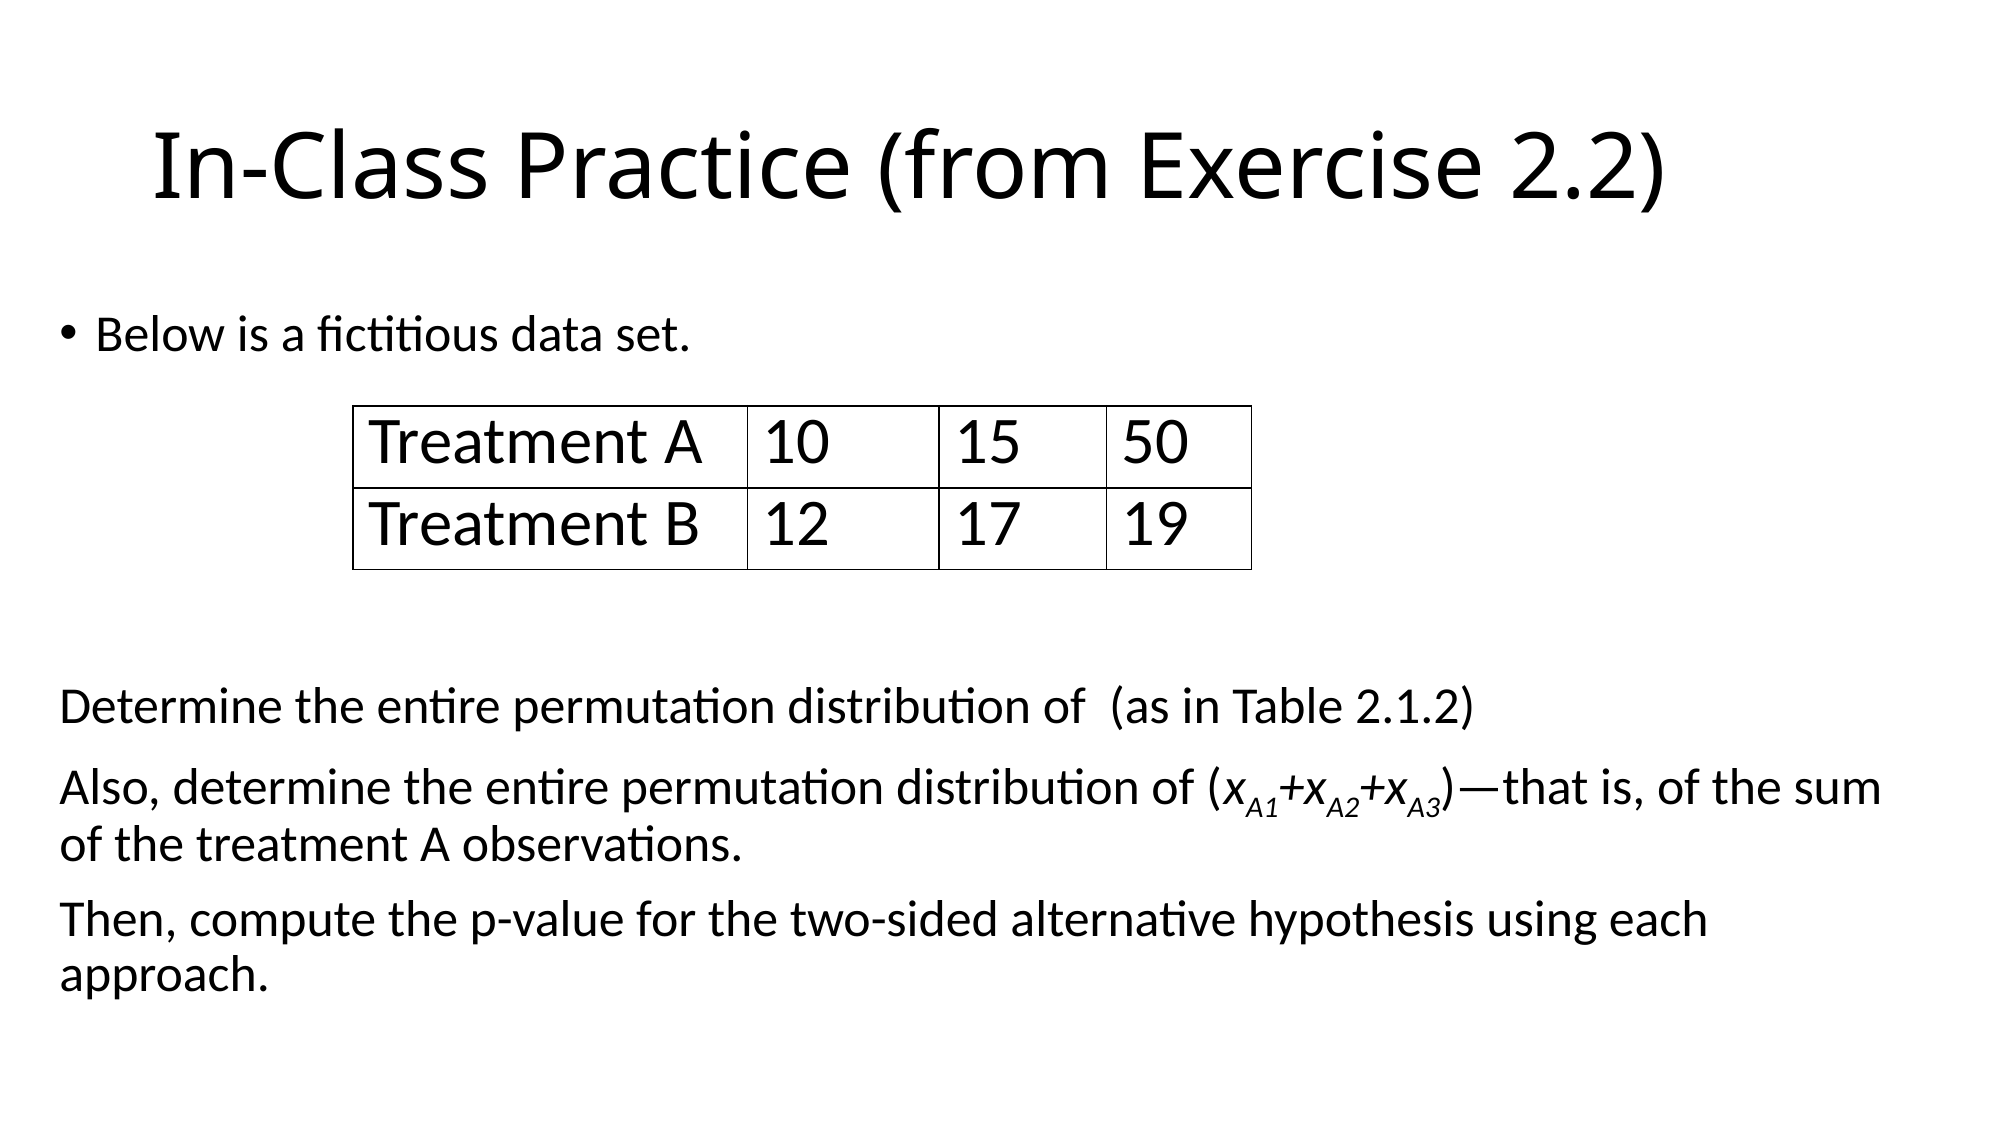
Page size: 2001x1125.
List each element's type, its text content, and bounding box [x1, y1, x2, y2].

table_cell Treatment B [354, 489, 747, 569]
table_header Treatment A [354, 407, 747, 487]
table_cell 12 [748, 489, 938, 569]
title In-Class Practice (from Exercise 2.2) [137, 59, 1863, 278]
table_header 10 [748, 407, 938, 487]
table_cell 19 [1107, 489, 1251, 569]
table_cell 17 [940, 489, 1106, 569]
table_header 50 [1107, 407, 1251, 487]
table_header 15 [940, 407, 1106, 487]
